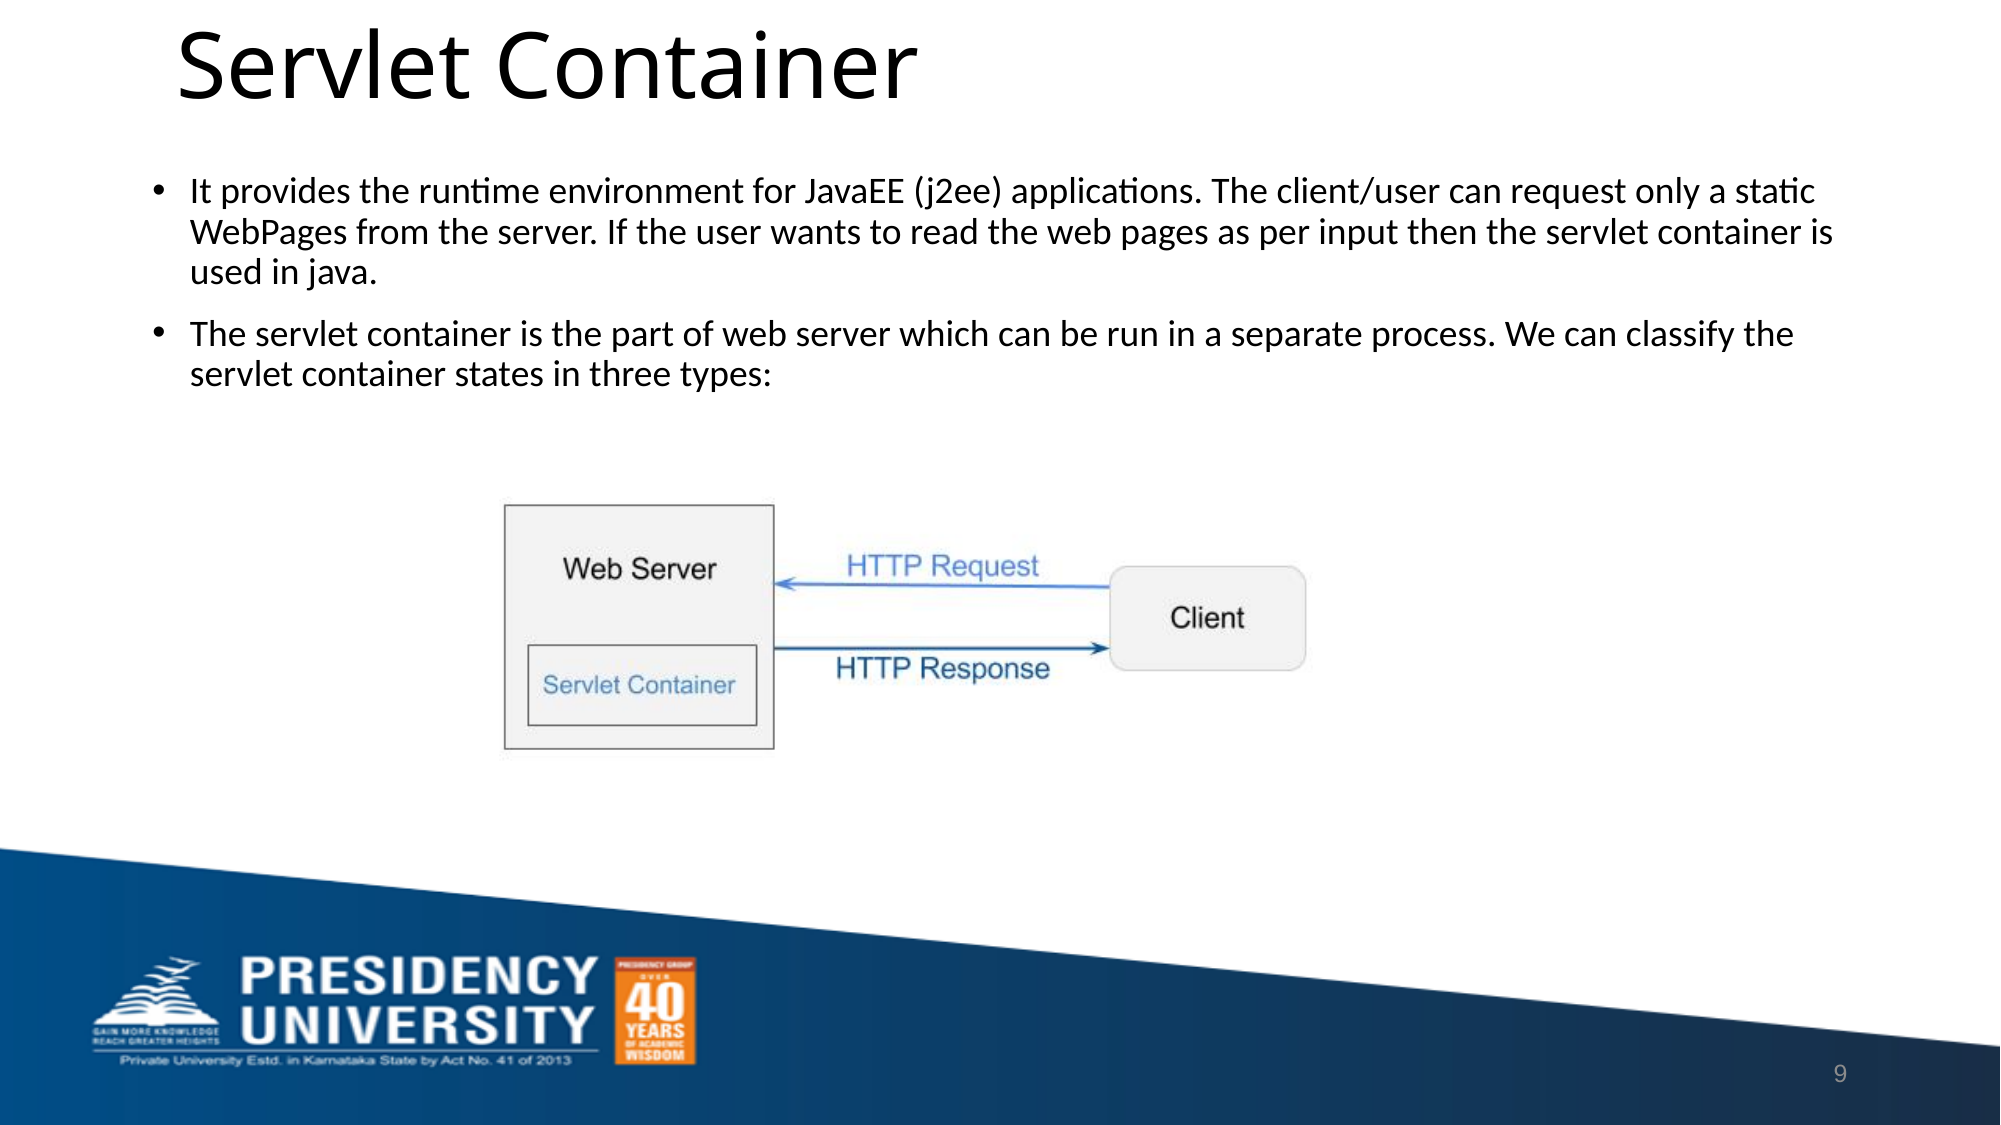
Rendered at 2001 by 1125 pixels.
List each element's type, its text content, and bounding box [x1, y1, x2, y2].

slide_number 9 [1412, 1042, 1863, 1103]
list It provides the runtime environment for JavaEE (j2ee) applications. The client/user can request only a static WebPages from the server. If the user wants to read the web pages as per input then the servlet container is used in java. The servlet container is the part of web server which can be run in a separate process. We can classify the servlet container states in three types: [137, 164, 1863, 1014]
picture [484, 456, 1327, 794]
picture [0, 845, 2000, 1125]
title Servlet Container [137, 59, 1863, 164]
